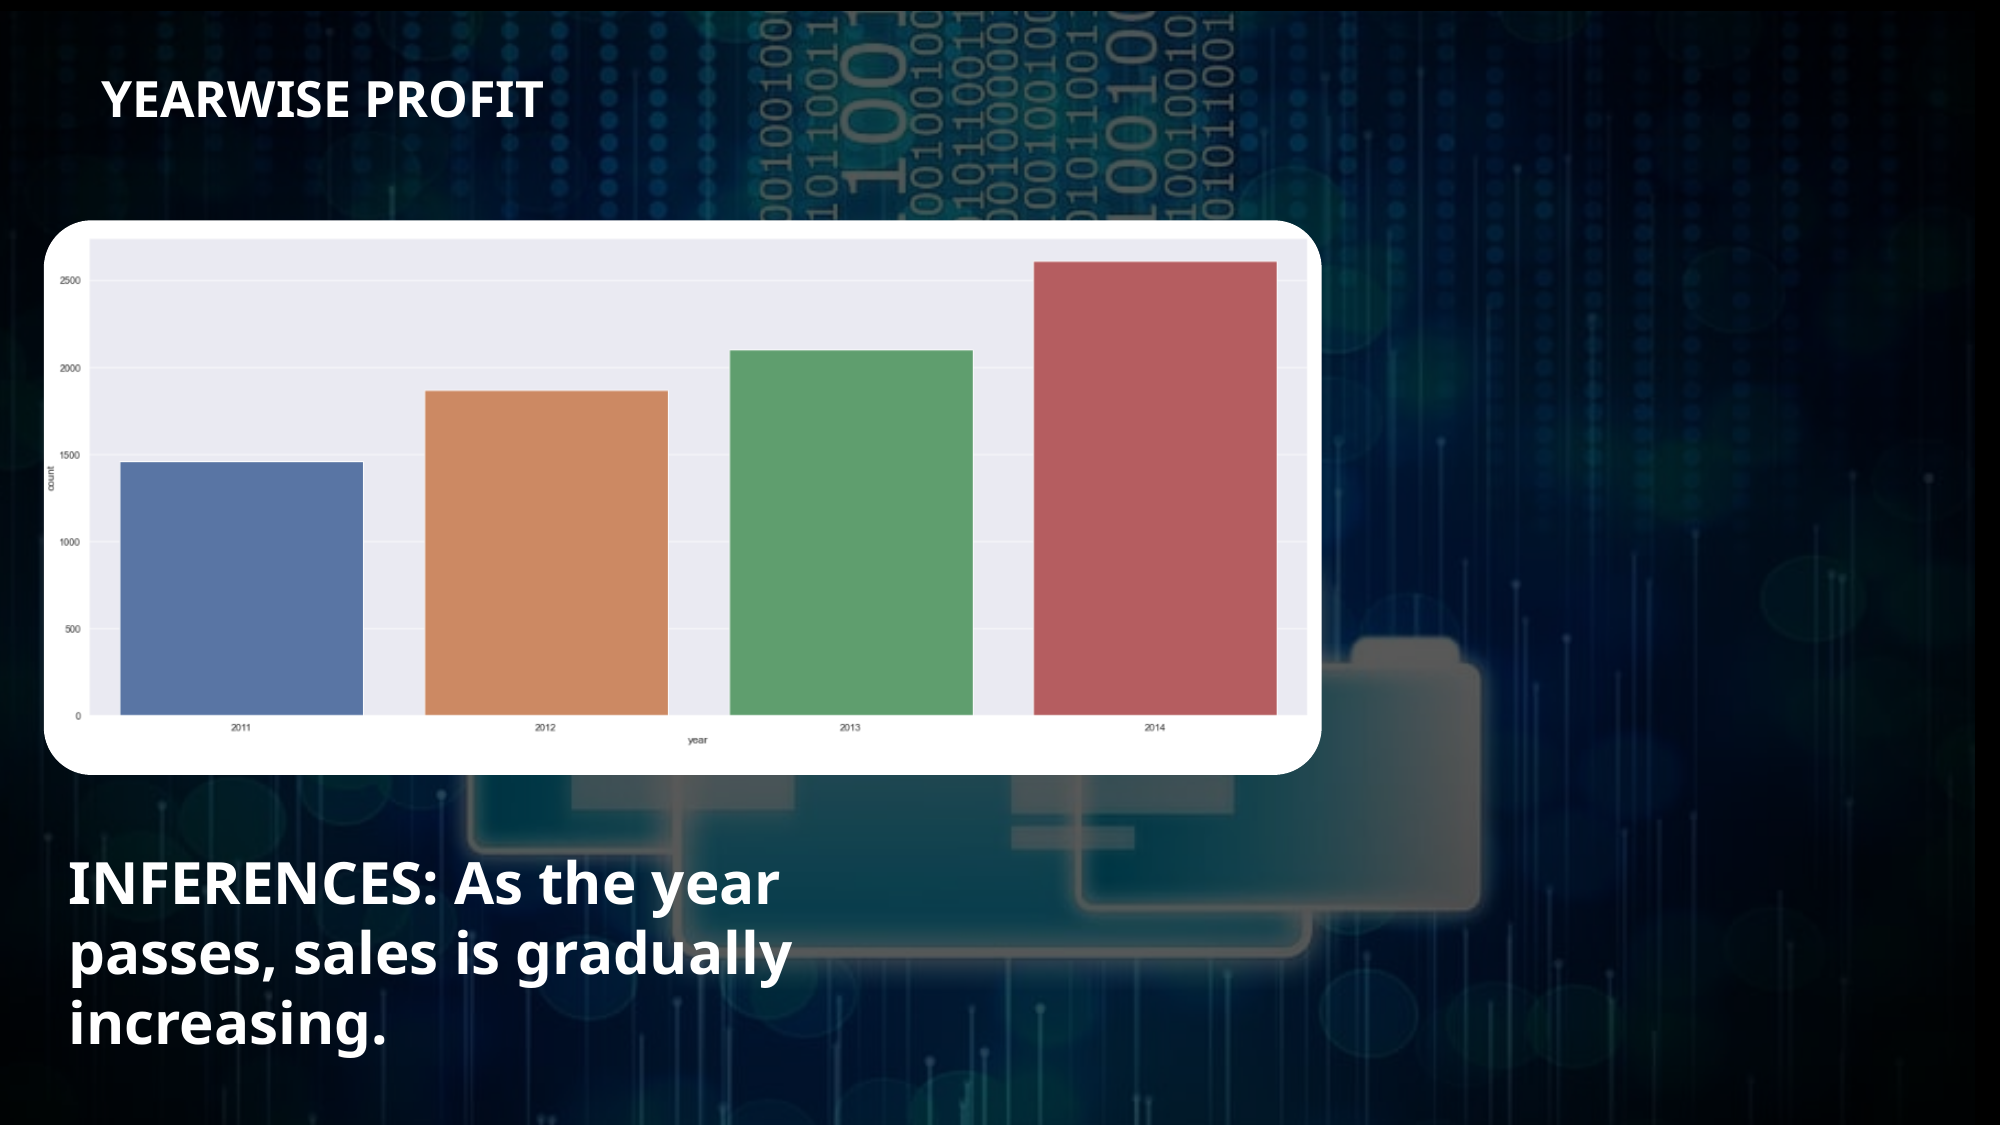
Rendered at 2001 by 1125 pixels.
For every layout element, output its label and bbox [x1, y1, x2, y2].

picture [0, 11, 1975, 1125]
text_box [0, 0, 2000, 1125]
